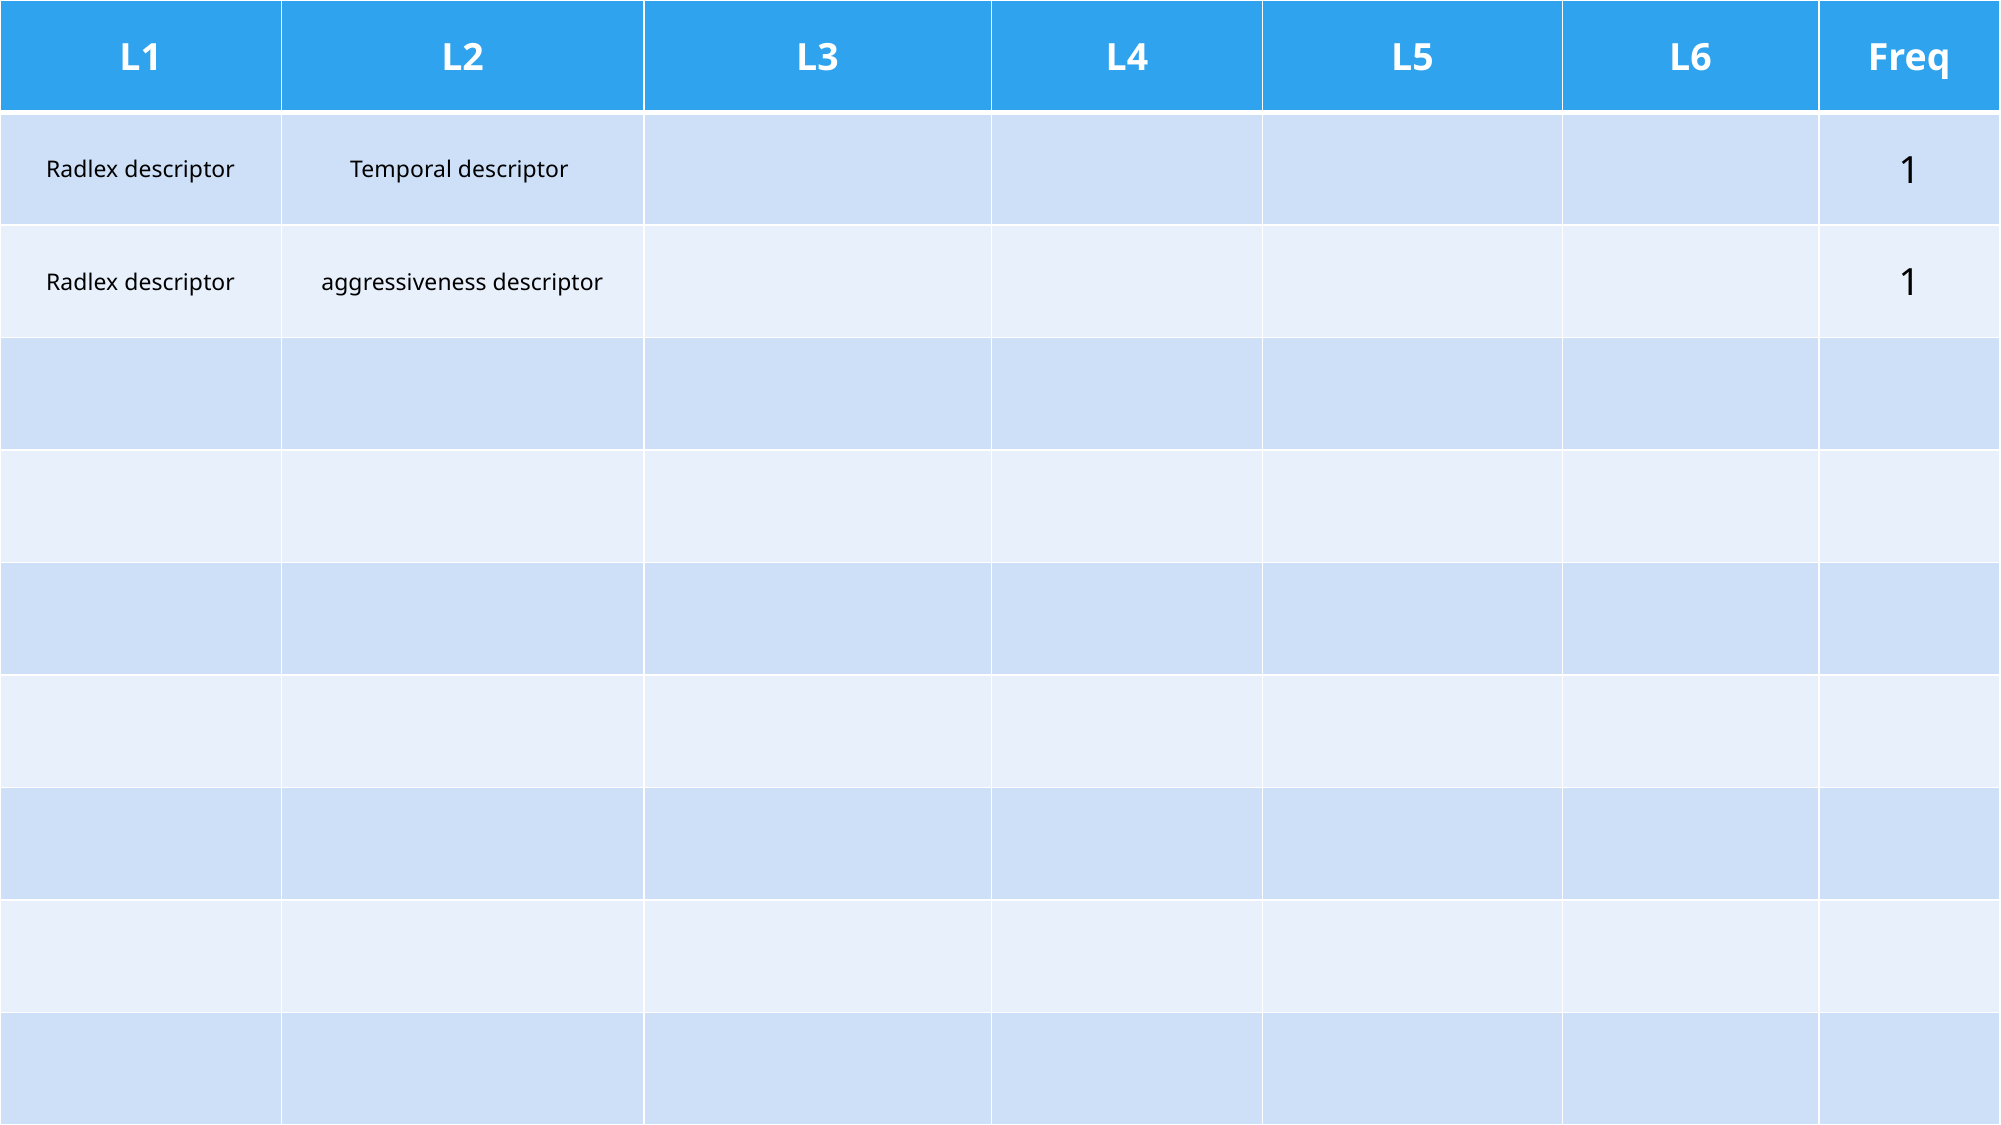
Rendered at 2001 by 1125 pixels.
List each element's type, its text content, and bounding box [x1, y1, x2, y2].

table_cell [282, 1013, 643, 1124]
table_cell [1263, 451, 1562, 562]
table_cell [645, 1013, 991, 1124]
table_cell [645, 226, 991, 337]
table_header L5 [1263, 1, 1562, 110]
table_cell [992, 788, 1262, 899]
table_cell [282, 901, 643, 1012]
table_cell [992, 226, 1262, 337]
table_cell [1263, 788, 1562, 899]
table_header L3 [645, 1, 991, 110]
table_cell [645, 788, 991, 899]
table_cell [1, 1013, 281, 1124]
table_cell [1563, 115, 1818, 224]
table_cell [992, 115, 1262, 224]
table_cell [1563, 901, 1818, 1012]
table_cell [1820, 338, 1999, 449]
table_cell [282, 676, 643, 787]
table_cell [1, 788, 281, 899]
table_cell aggressiveness descriptor [282, 226, 643, 337]
table_cell [1820, 451, 1999, 562]
table_cell [1, 901, 281, 1012]
table_cell [1263, 676, 1562, 787]
table_cell [992, 338, 1262, 449]
table_cell [282, 788, 643, 899]
table_cell [645, 451, 991, 562]
table_cell [1263, 1013, 1562, 1124]
table_header L2 [282, 1, 643, 110]
table_cell [1820, 901, 1999, 1012]
table_cell [645, 338, 991, 449]
table_cell [1563, 338, 1818, 449]
table_cell [1263, 338, 1562, 449]
table_cell [1563, 788, 1818, 899]
table_cell [1, 563, 281, 674]
table_cell [1, 676, 281, 787]
table_cell [1, 451, 281, 562]
table_header L1 [1, 1, 281, 110]
table_cell [1263, 115, 1562, 224]
table_header Freq [1820, 1, 1999, 110]
table_cell [282, 338, 643, 449]
table_cell [1, 338, 281, 449]
table_cell [645, 563, 991, 674]
table_cell [1563, 226, 1818, 337]
table_cell [645, 676, 991, 787]
table_cell [1820, 1013, 1999, 1124]
table_cell [1563, 563, 1818, 674]
table_cell [1820, 676, 1999, 787]
table_cell Radlex descriptor [1, 226, 281, 337]
table_cell [992, 676, 1262, 787]
table_cell [992, 1013, 1262, 1124]
table_cell [992, 451, 1262, 562]
table_cell [1563, 676, 1818, 787]
table_cell [645, 901, 991, 1012]
table_cell [282, 451, 643, 562]
table_cell [645, 115, 991, 224]
table_cell 1 [1820, 226, 1999, 337]
table_cell [1563, 451, 1818, 562]
table_cell [1820, 788, 1999, 899]
table_cell Temporal descriptor [282, 115, 643, 224]
table_cell [1263, 226, 1562, 337]
table_cell 1 [1820, 115, 1999, 224]
table_cell Radlex descriptor [1, 115, 281, 224]
table_cell [992, 901, 1262, 1012]
table_header L6 [1563, 1, 1818, 110]
table_cell [1820, 563, 1999, 674]
table_cell [1563, 1013, 1818, 1124]
table_header L4 [992, 1, 1262, 110]
table_cell [992, 563, 1262, 674]
table_cell [1263, 563, 1562, 674]
table_cell [282, 563, 643, 674]
table_cell [1263, 901, 1562, 1012]
